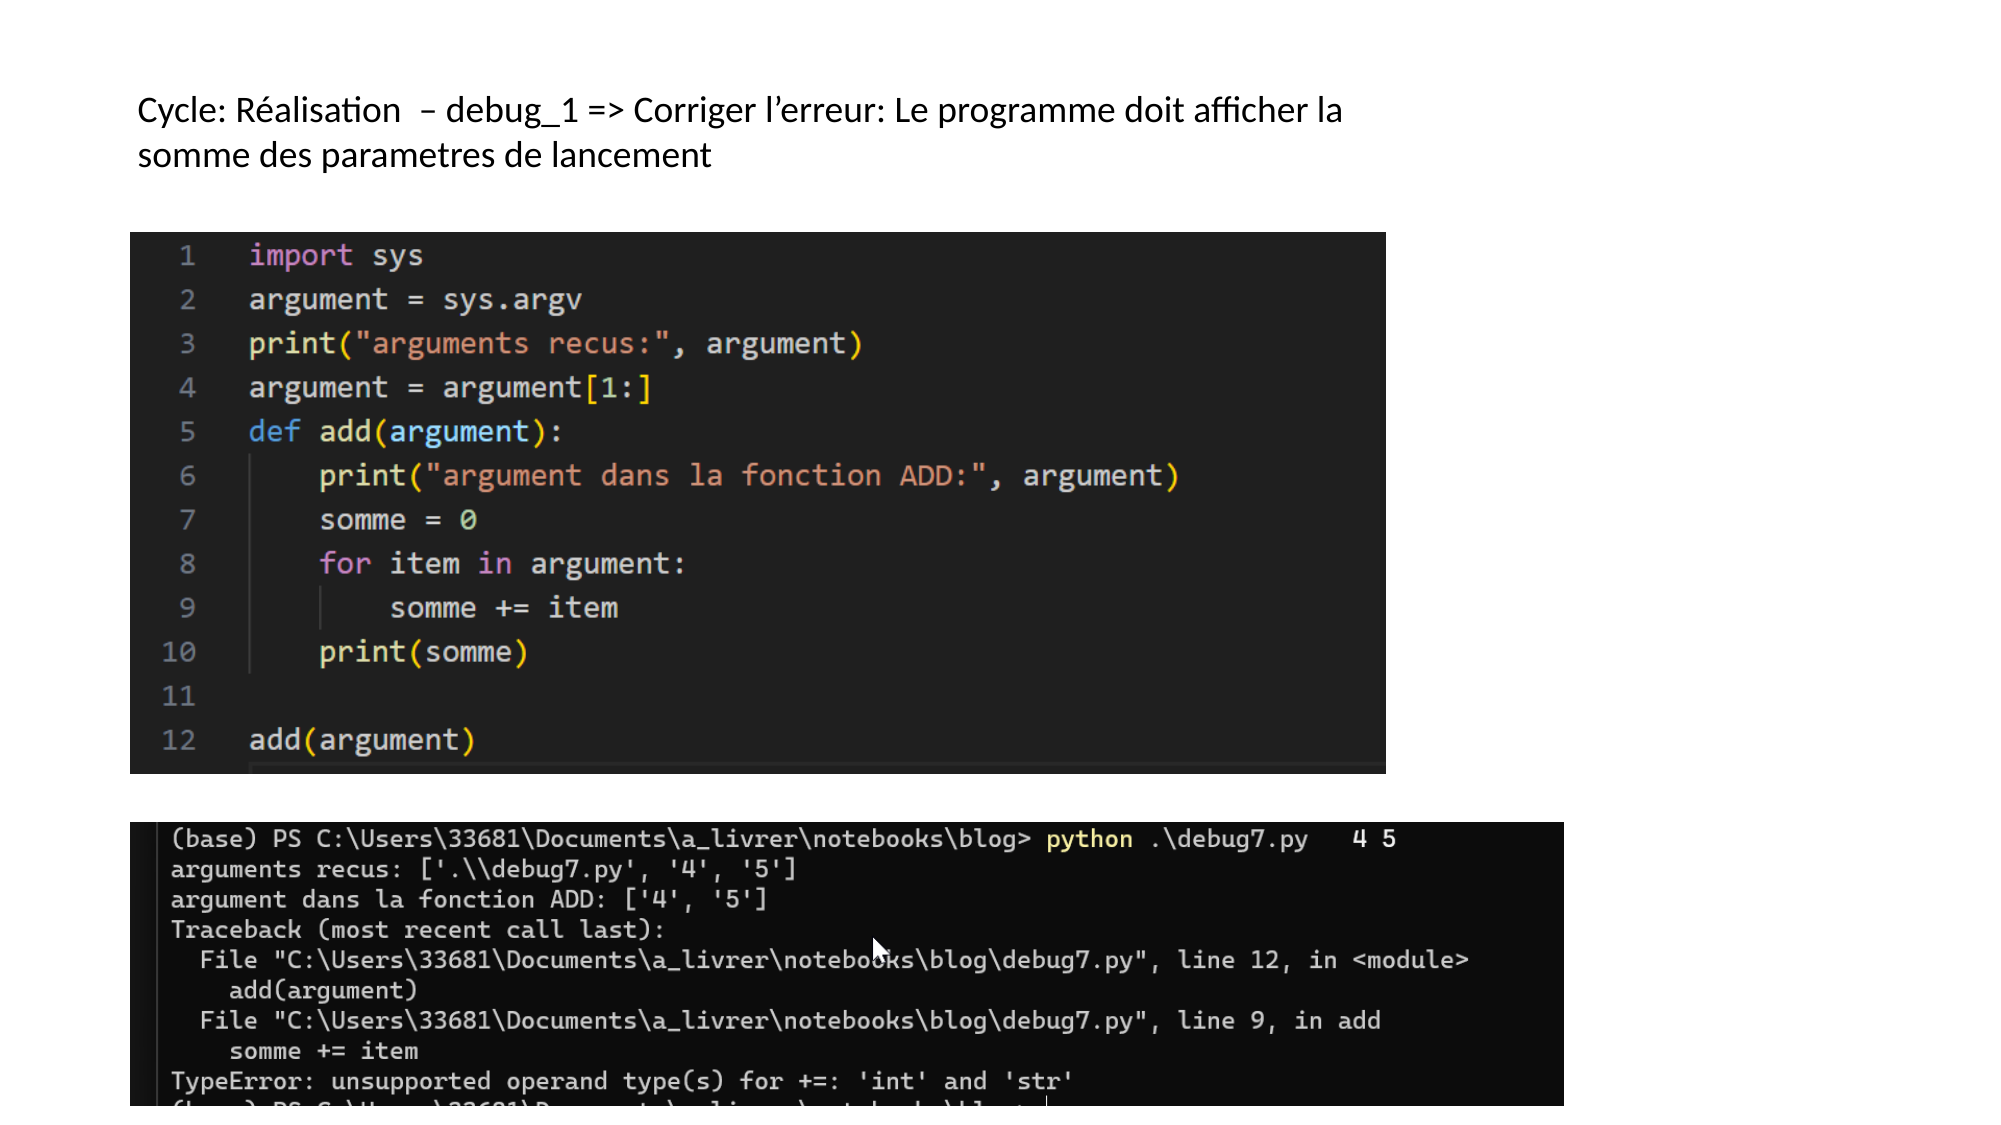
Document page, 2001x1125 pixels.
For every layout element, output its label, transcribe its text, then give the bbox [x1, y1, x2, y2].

text_box Cycle: Réalisation – debug_1 => Corriger l’erreur: Le programme doit afficher la somme des parametres de lancement [123, 77, 1393, 183]
picture [130, 232, 1386, 774]
picture [130, 822, 1564, 1106]
